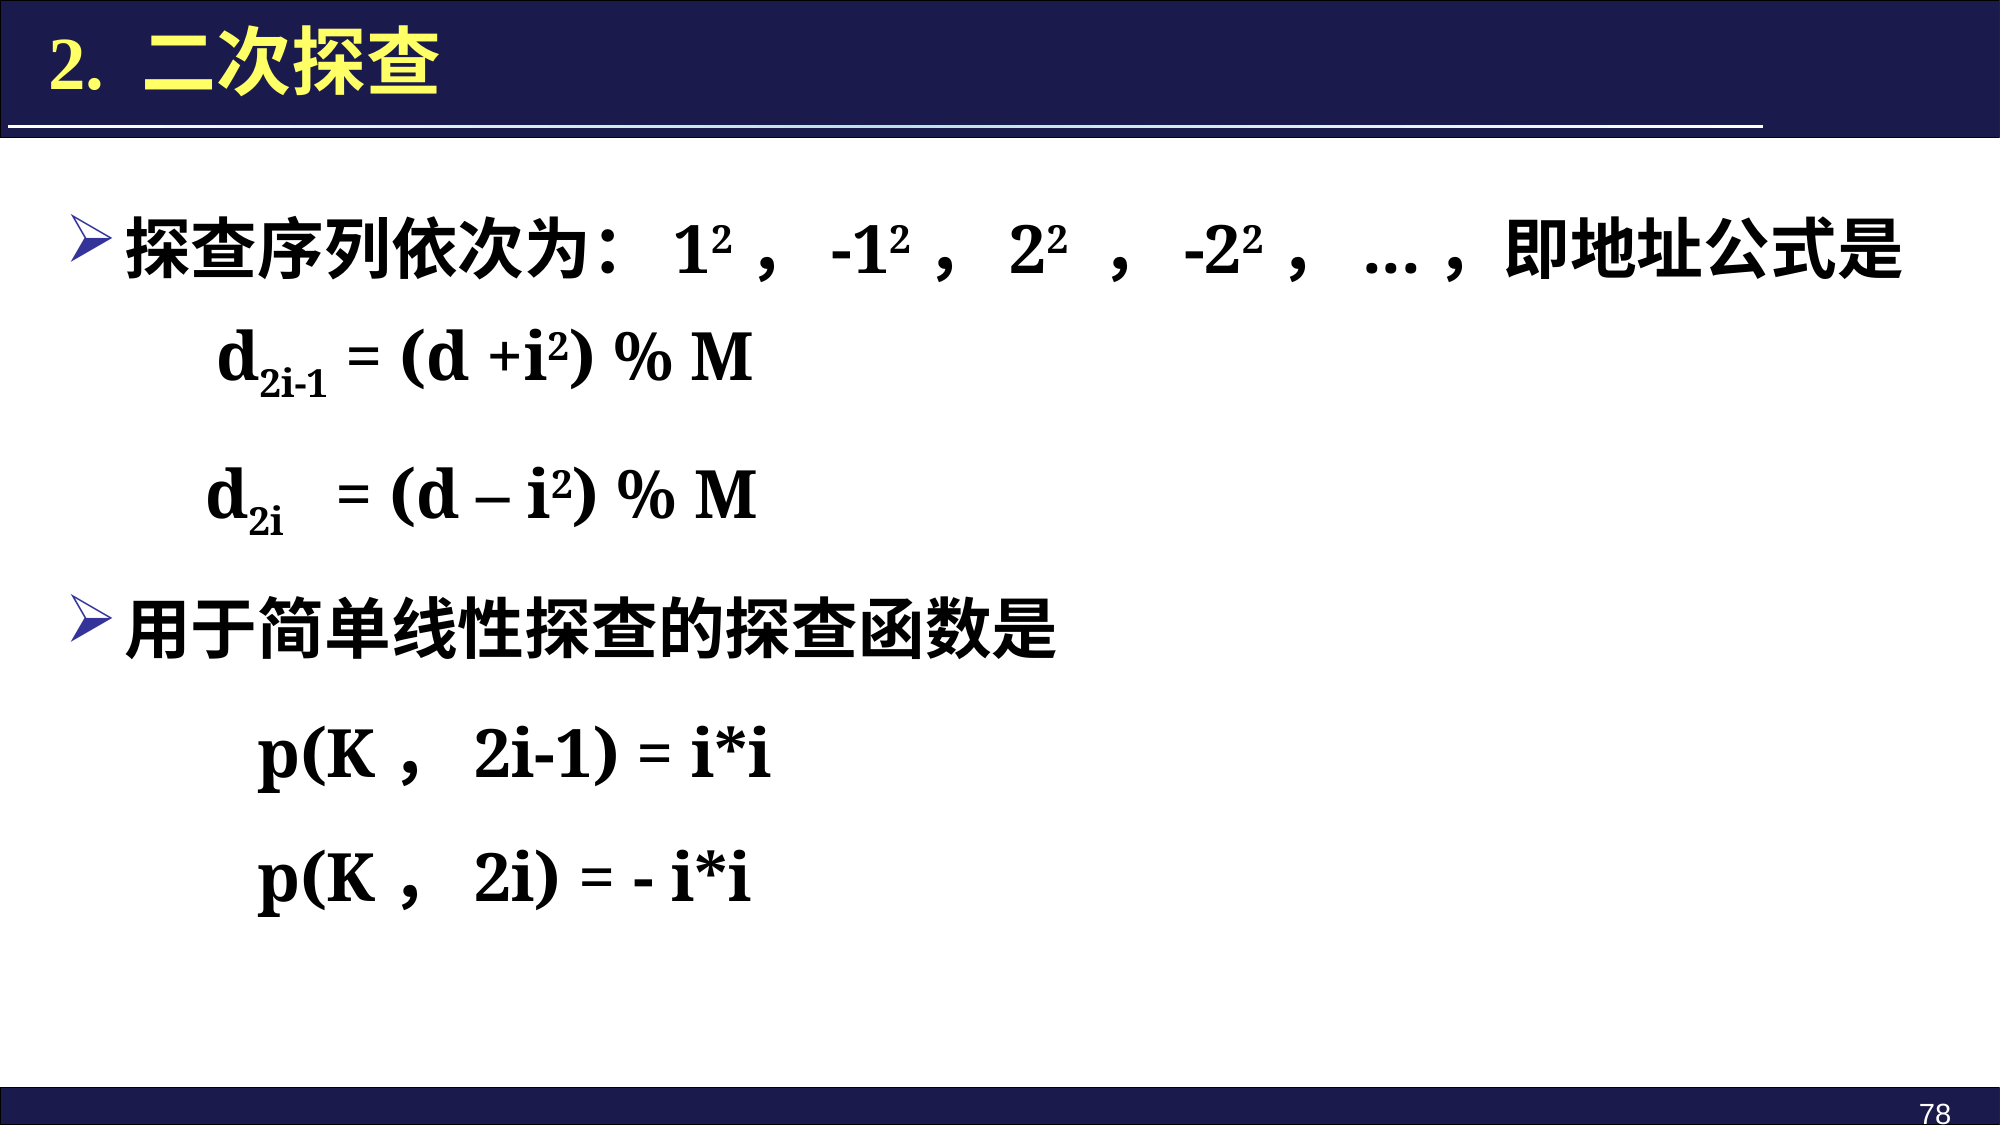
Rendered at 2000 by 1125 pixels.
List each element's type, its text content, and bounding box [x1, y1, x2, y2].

slide_number 78 [1666, 1087, 1967, 1125]
title 2. 二次探查 [33, 12, 1767, 118]
list 探查序列依次为：12，-12，22 ，-22，...，即地址公式是 d2i-1 = (d +i2) % M d2i = (d – i2) % M 用于简单线性探查的探查函数是 p(K，2i-1) = i*i p(K，2i) = - i*i [50, 174, 1950, 1050]
